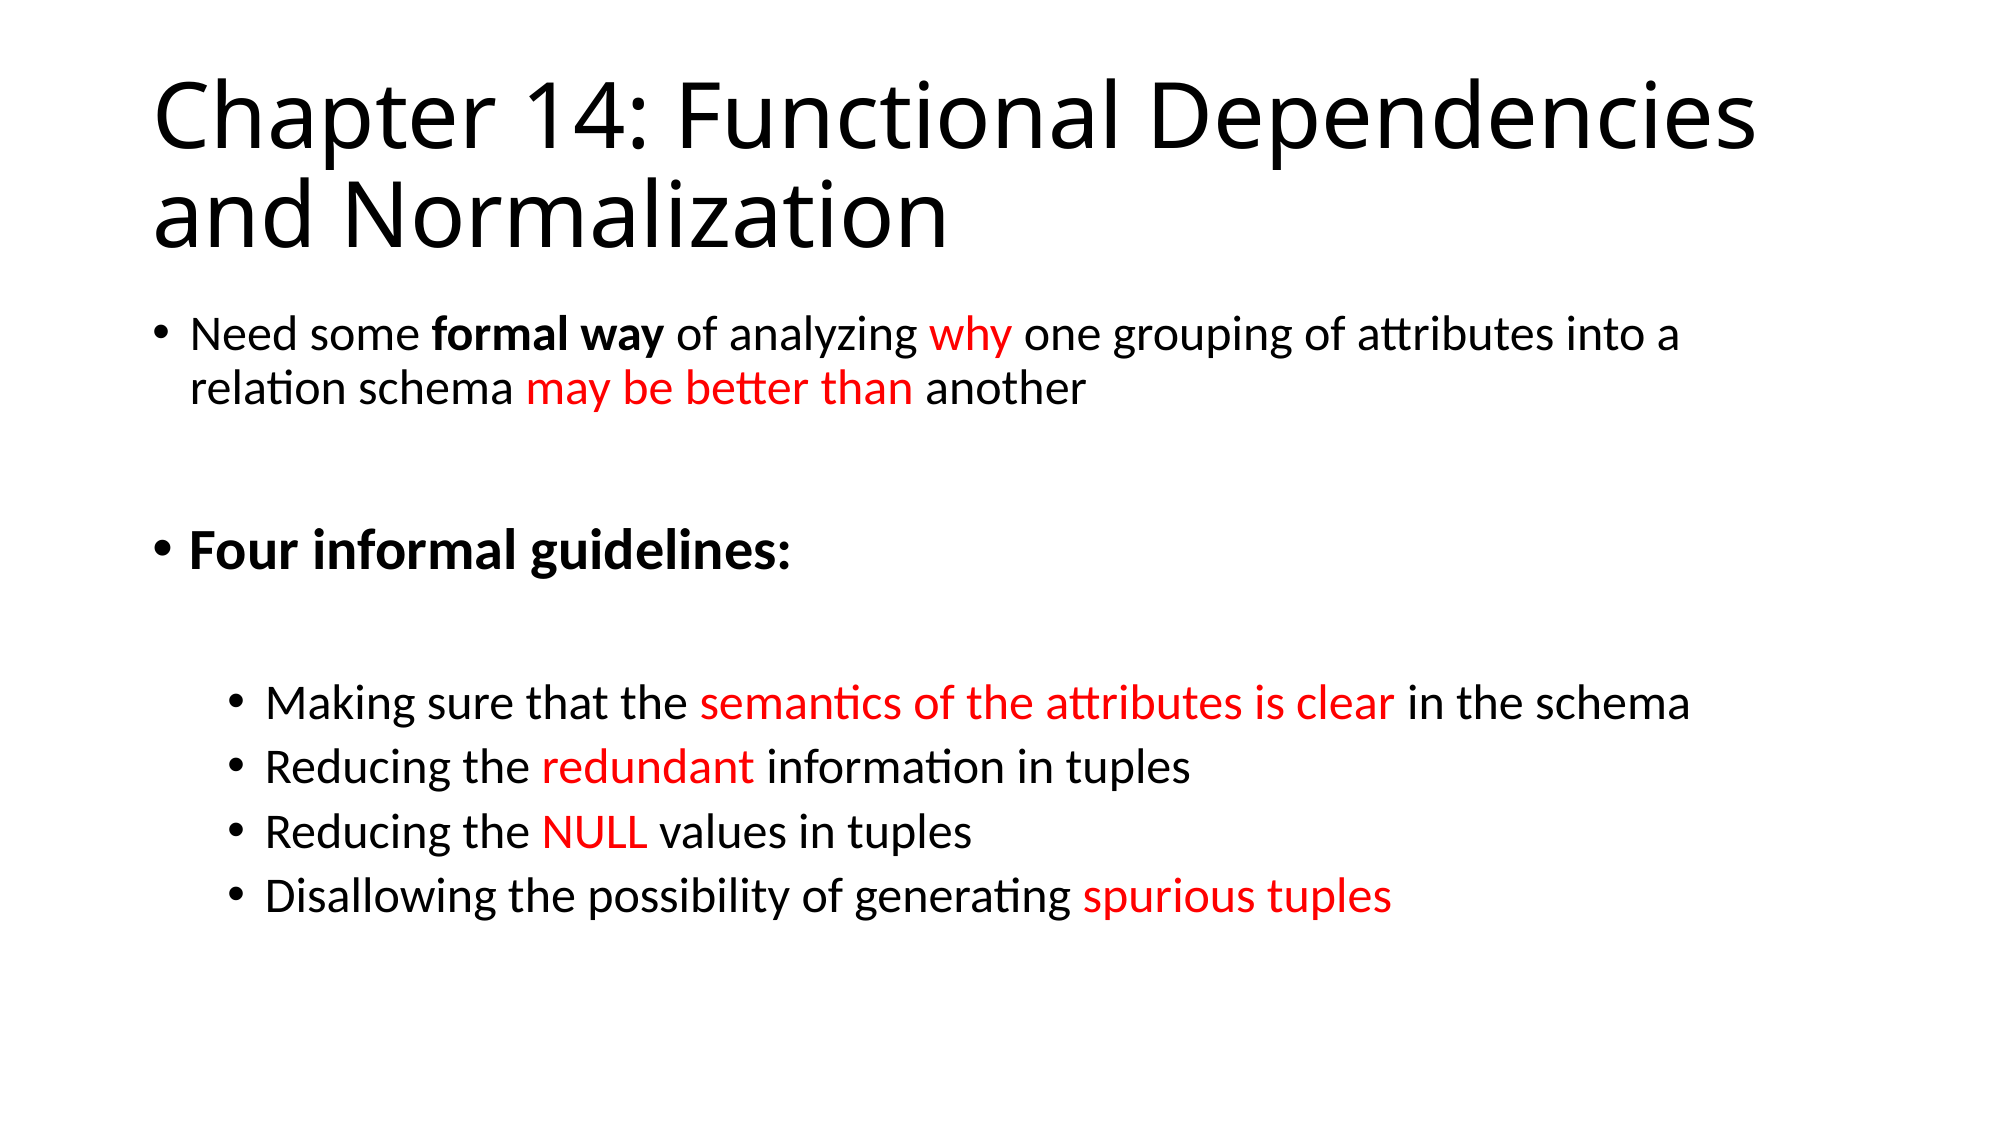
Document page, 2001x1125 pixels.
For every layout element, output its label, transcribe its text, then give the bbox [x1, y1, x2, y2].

list Need some formal way of analyzing why one grouping of attributes into a relation schema may be better than another Four informal guidelines: Making sure that the semantics of the attributes is clear in the schema Reducing the redundant information in tuples Reducing the NULL values in tuples Disallowing the possibility of generating spurious tuples [137, 299, 1863, 1014]
title Chapter 14: Functional Dependencies and Normalization [137, 59, 1863, 278]
